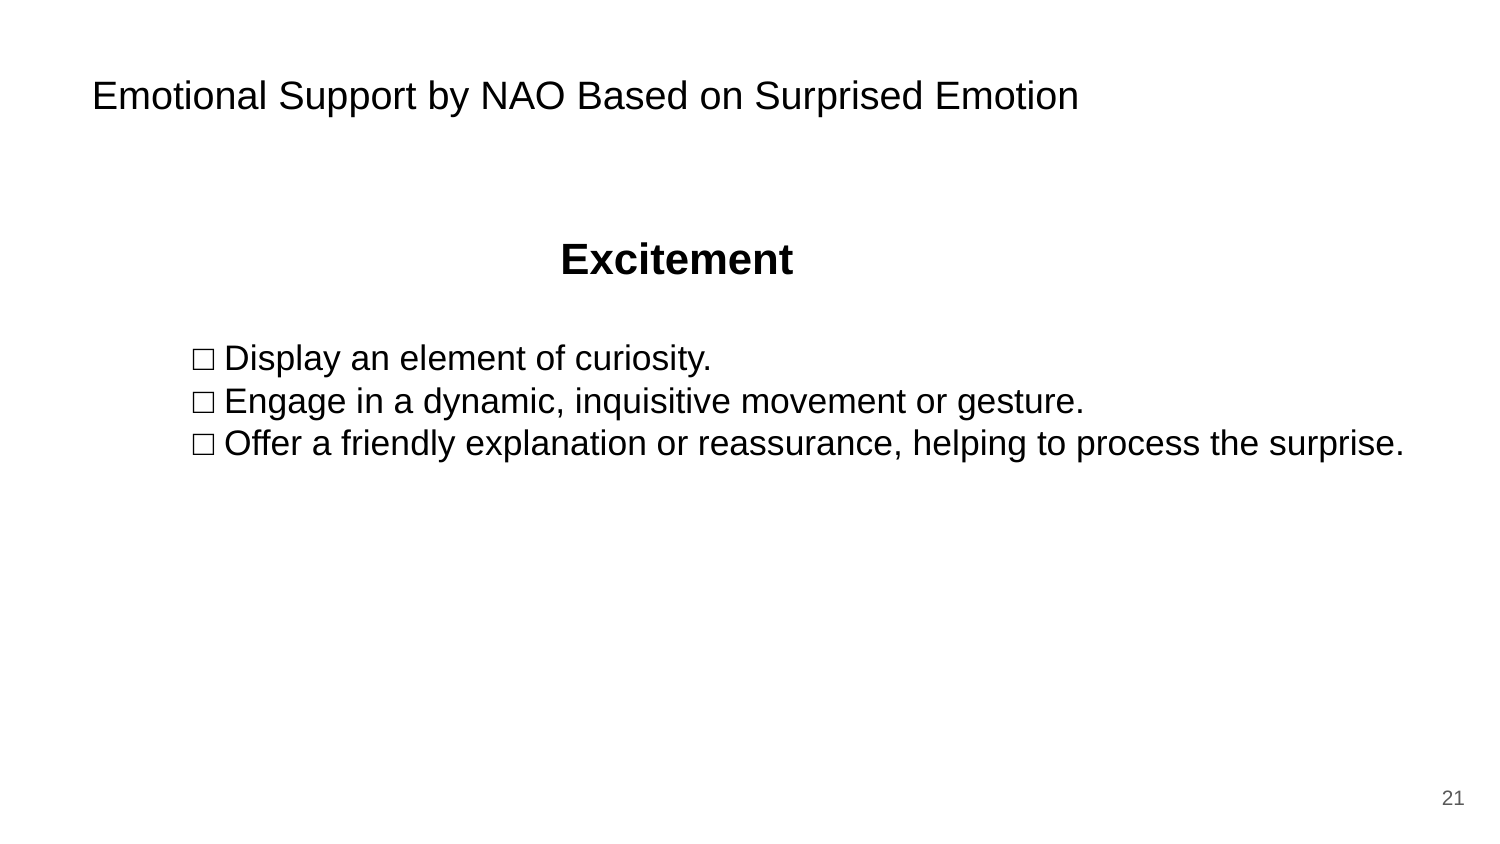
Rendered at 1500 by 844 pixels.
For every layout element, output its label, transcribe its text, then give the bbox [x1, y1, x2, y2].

slide_number ‹#› [1389, 764, 1480, 830]
text_box Excitement □ Display an element of curiosity. □ Engage in a dynamic, inquisitive movement or gesture. □ Offer a friendly explanation or reassurance, helping to process the surprise. [177, 215, 1446, 508]
text_box Emotional Support by NAO Based on Surprised Emotion [76, 54, 1486, 164]
